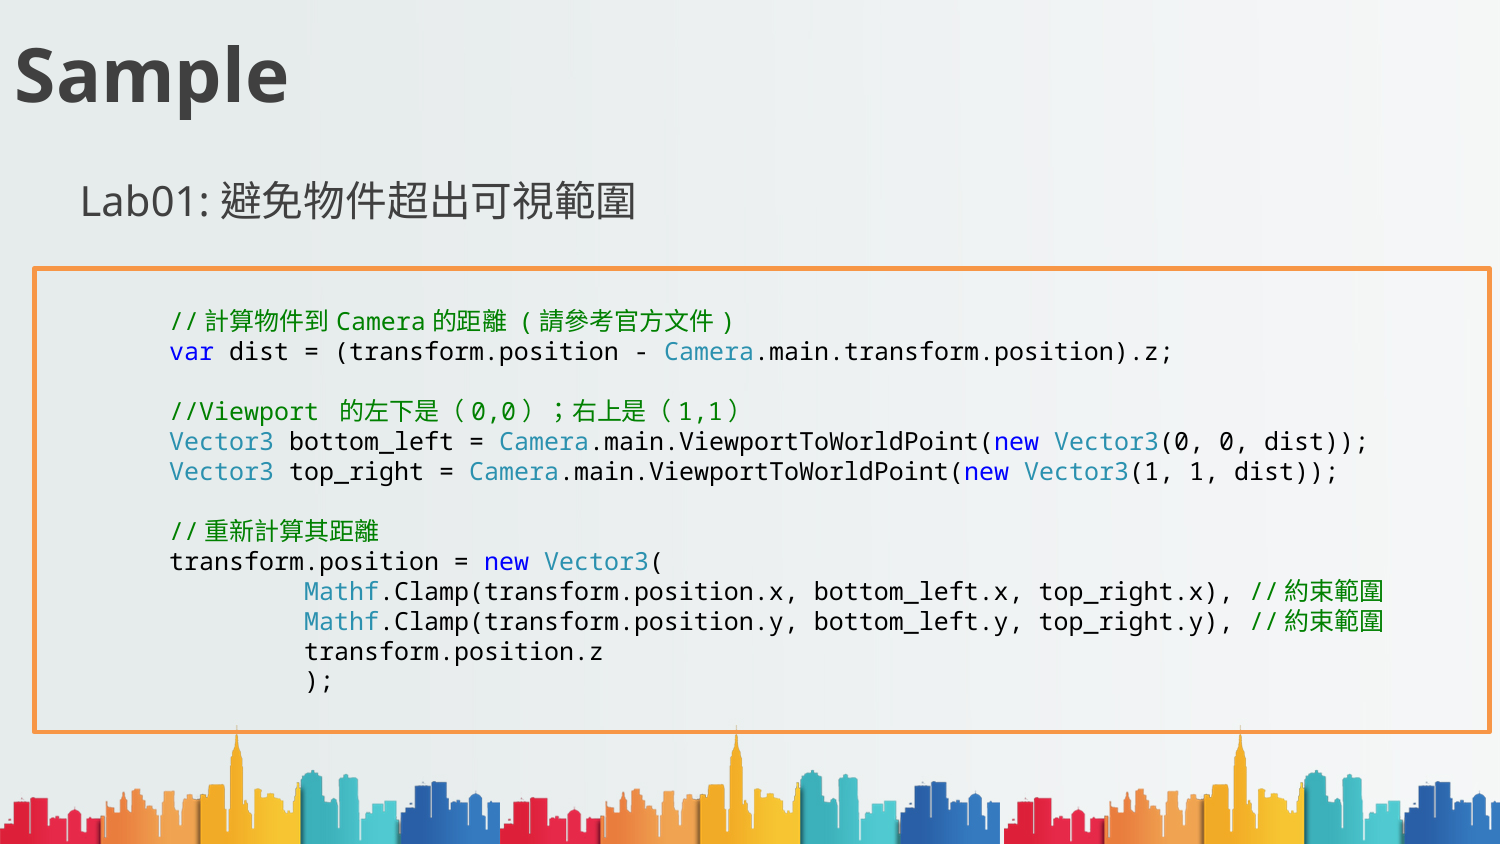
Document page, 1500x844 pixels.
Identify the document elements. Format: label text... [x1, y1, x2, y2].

text_box //計算物件到Camera的距離 (請參考官方文件) var dist = (transform.position - Camera.main.transform.position).z; //Viewport 的左下是（0,0）；右上是（1,1） Vector3 bottom_left = Camera.main.ViewportToWorldPoint(new Vector3(0, 0, dist)); Vector3 top_right = Camera.main.ViewportToWorldPoint(new Vector3(1, 1, dist)); //重新計算其距離 transform.position = new Vector3( Mathf.Clamp(transform.position.x, bottom_left.x, top_right.x), //約束範圍 Mathf.Clamp(transform.position.y, bottom_left.y, top_right.y), //約束範圍 transform.position.z ); [34, 268, 1490, 733]
title Sample [0, 0, 1500, 146]
list Lab01:避免物件超出可視範圍 [64, 161, 1459, 238]
picture [0, 146, 1500, 844]
